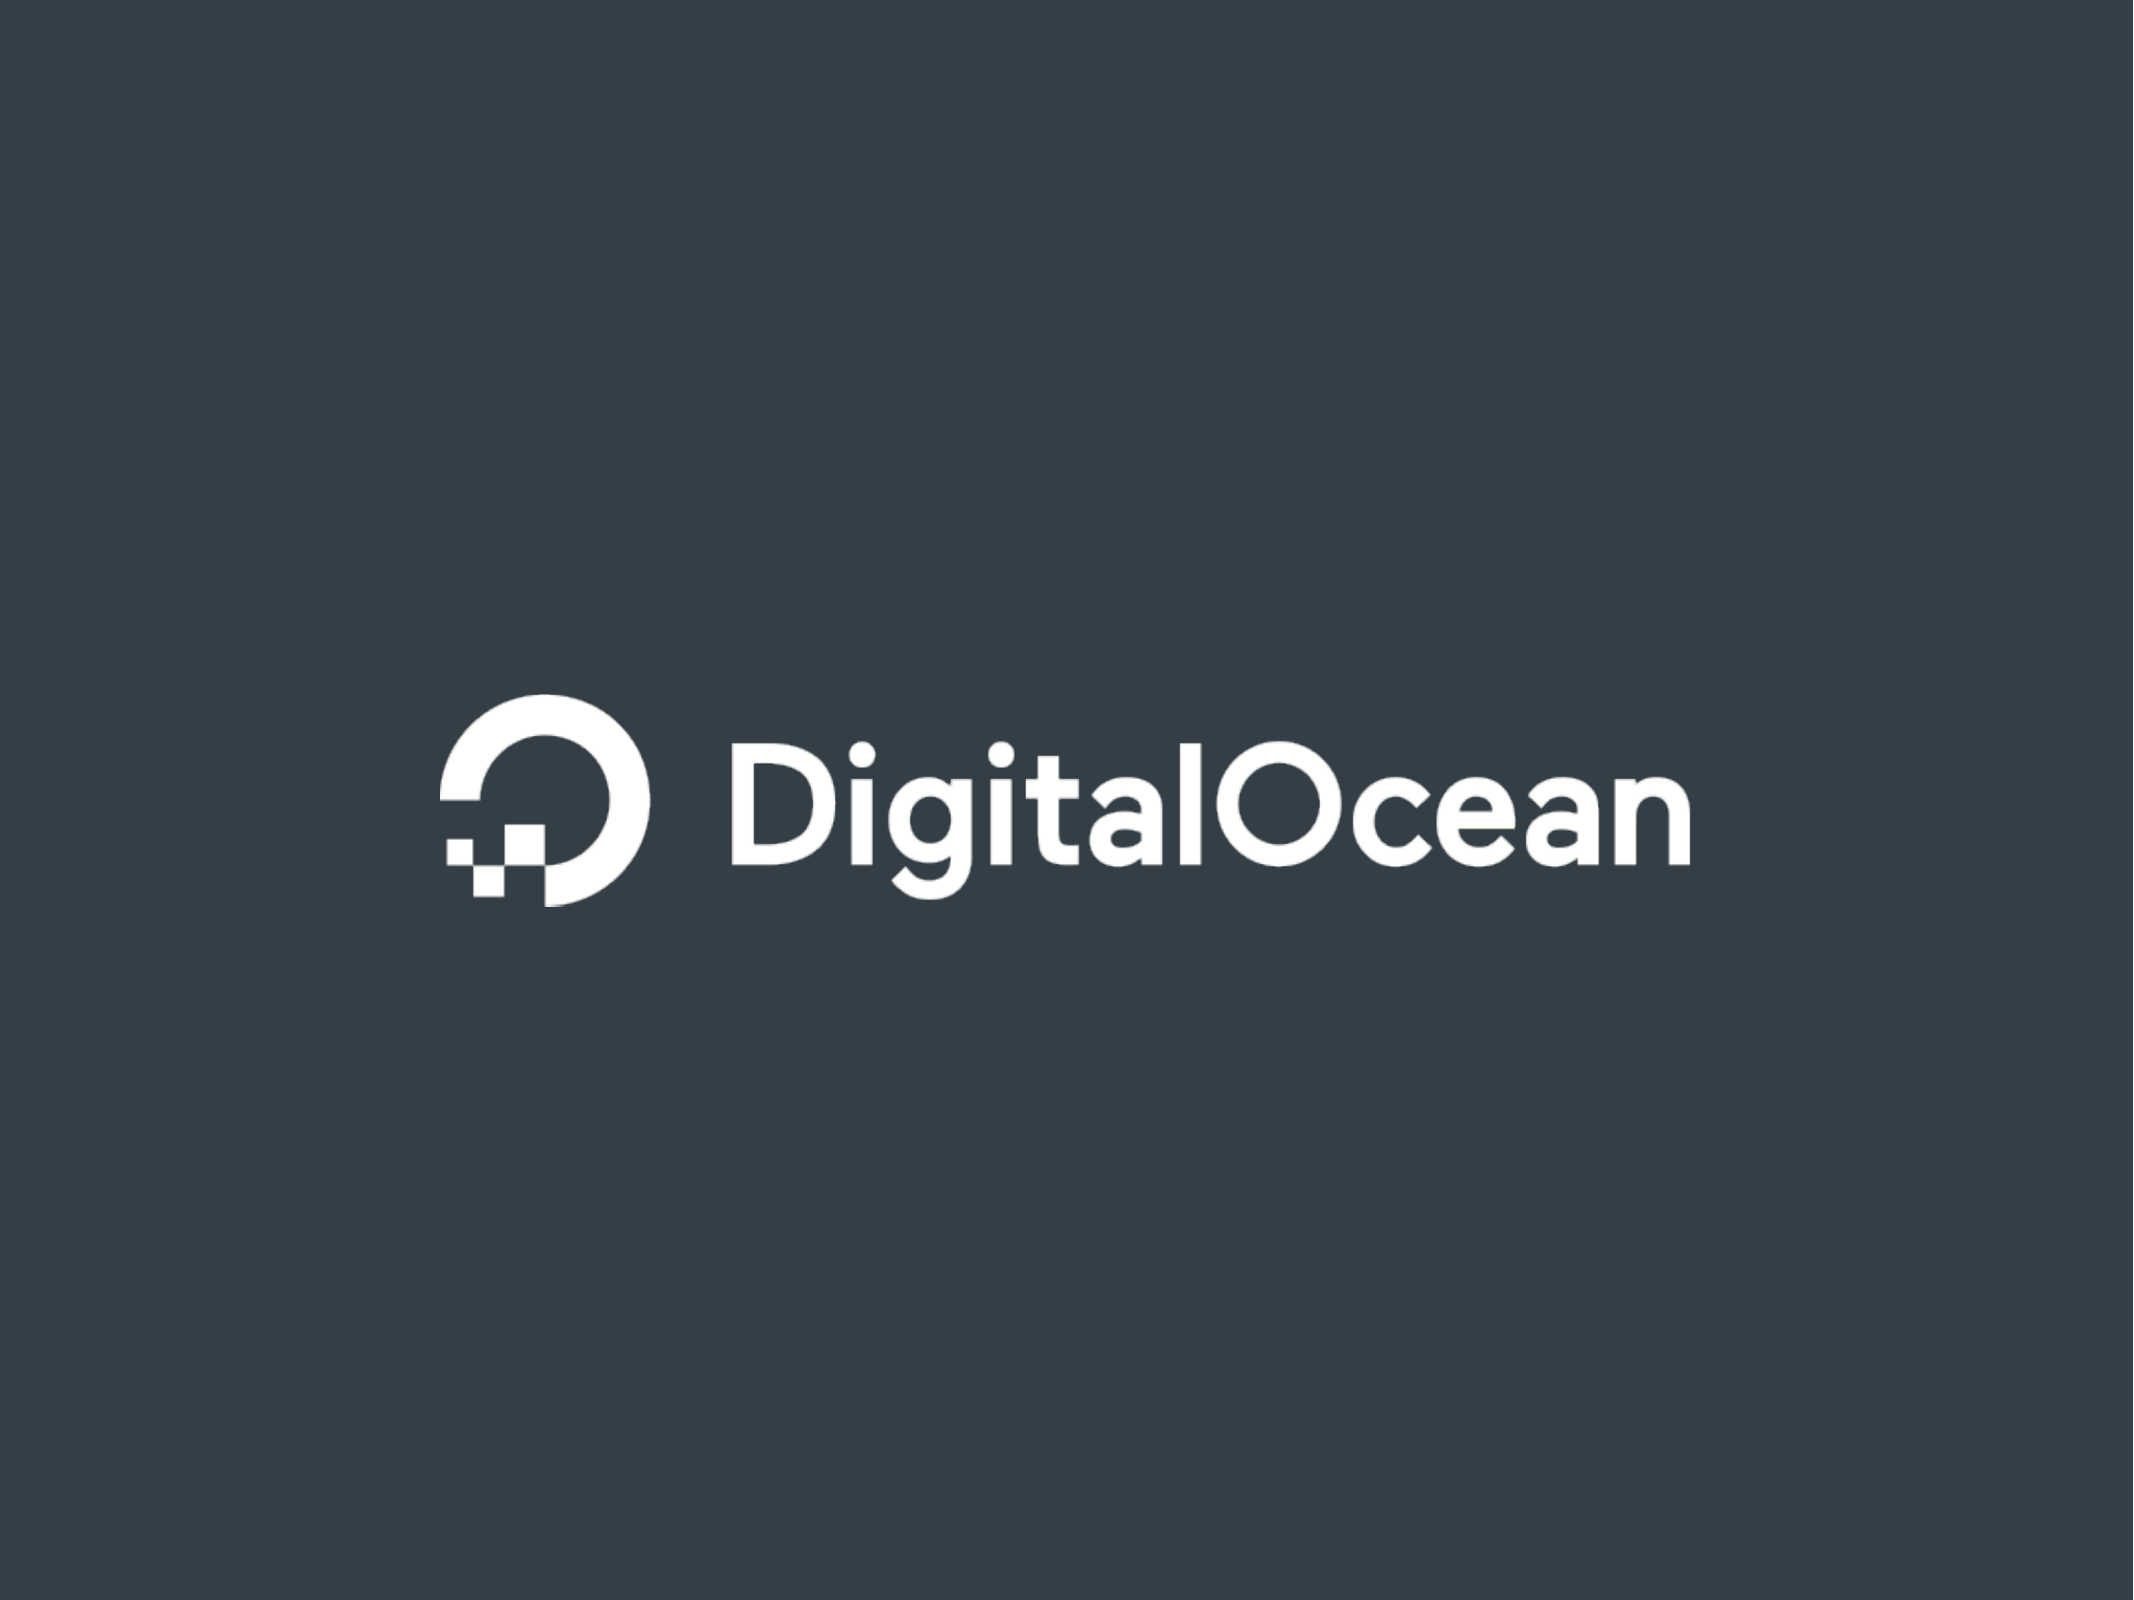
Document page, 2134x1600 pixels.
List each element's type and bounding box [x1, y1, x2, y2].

picture [440, 693, 1693, 907]
